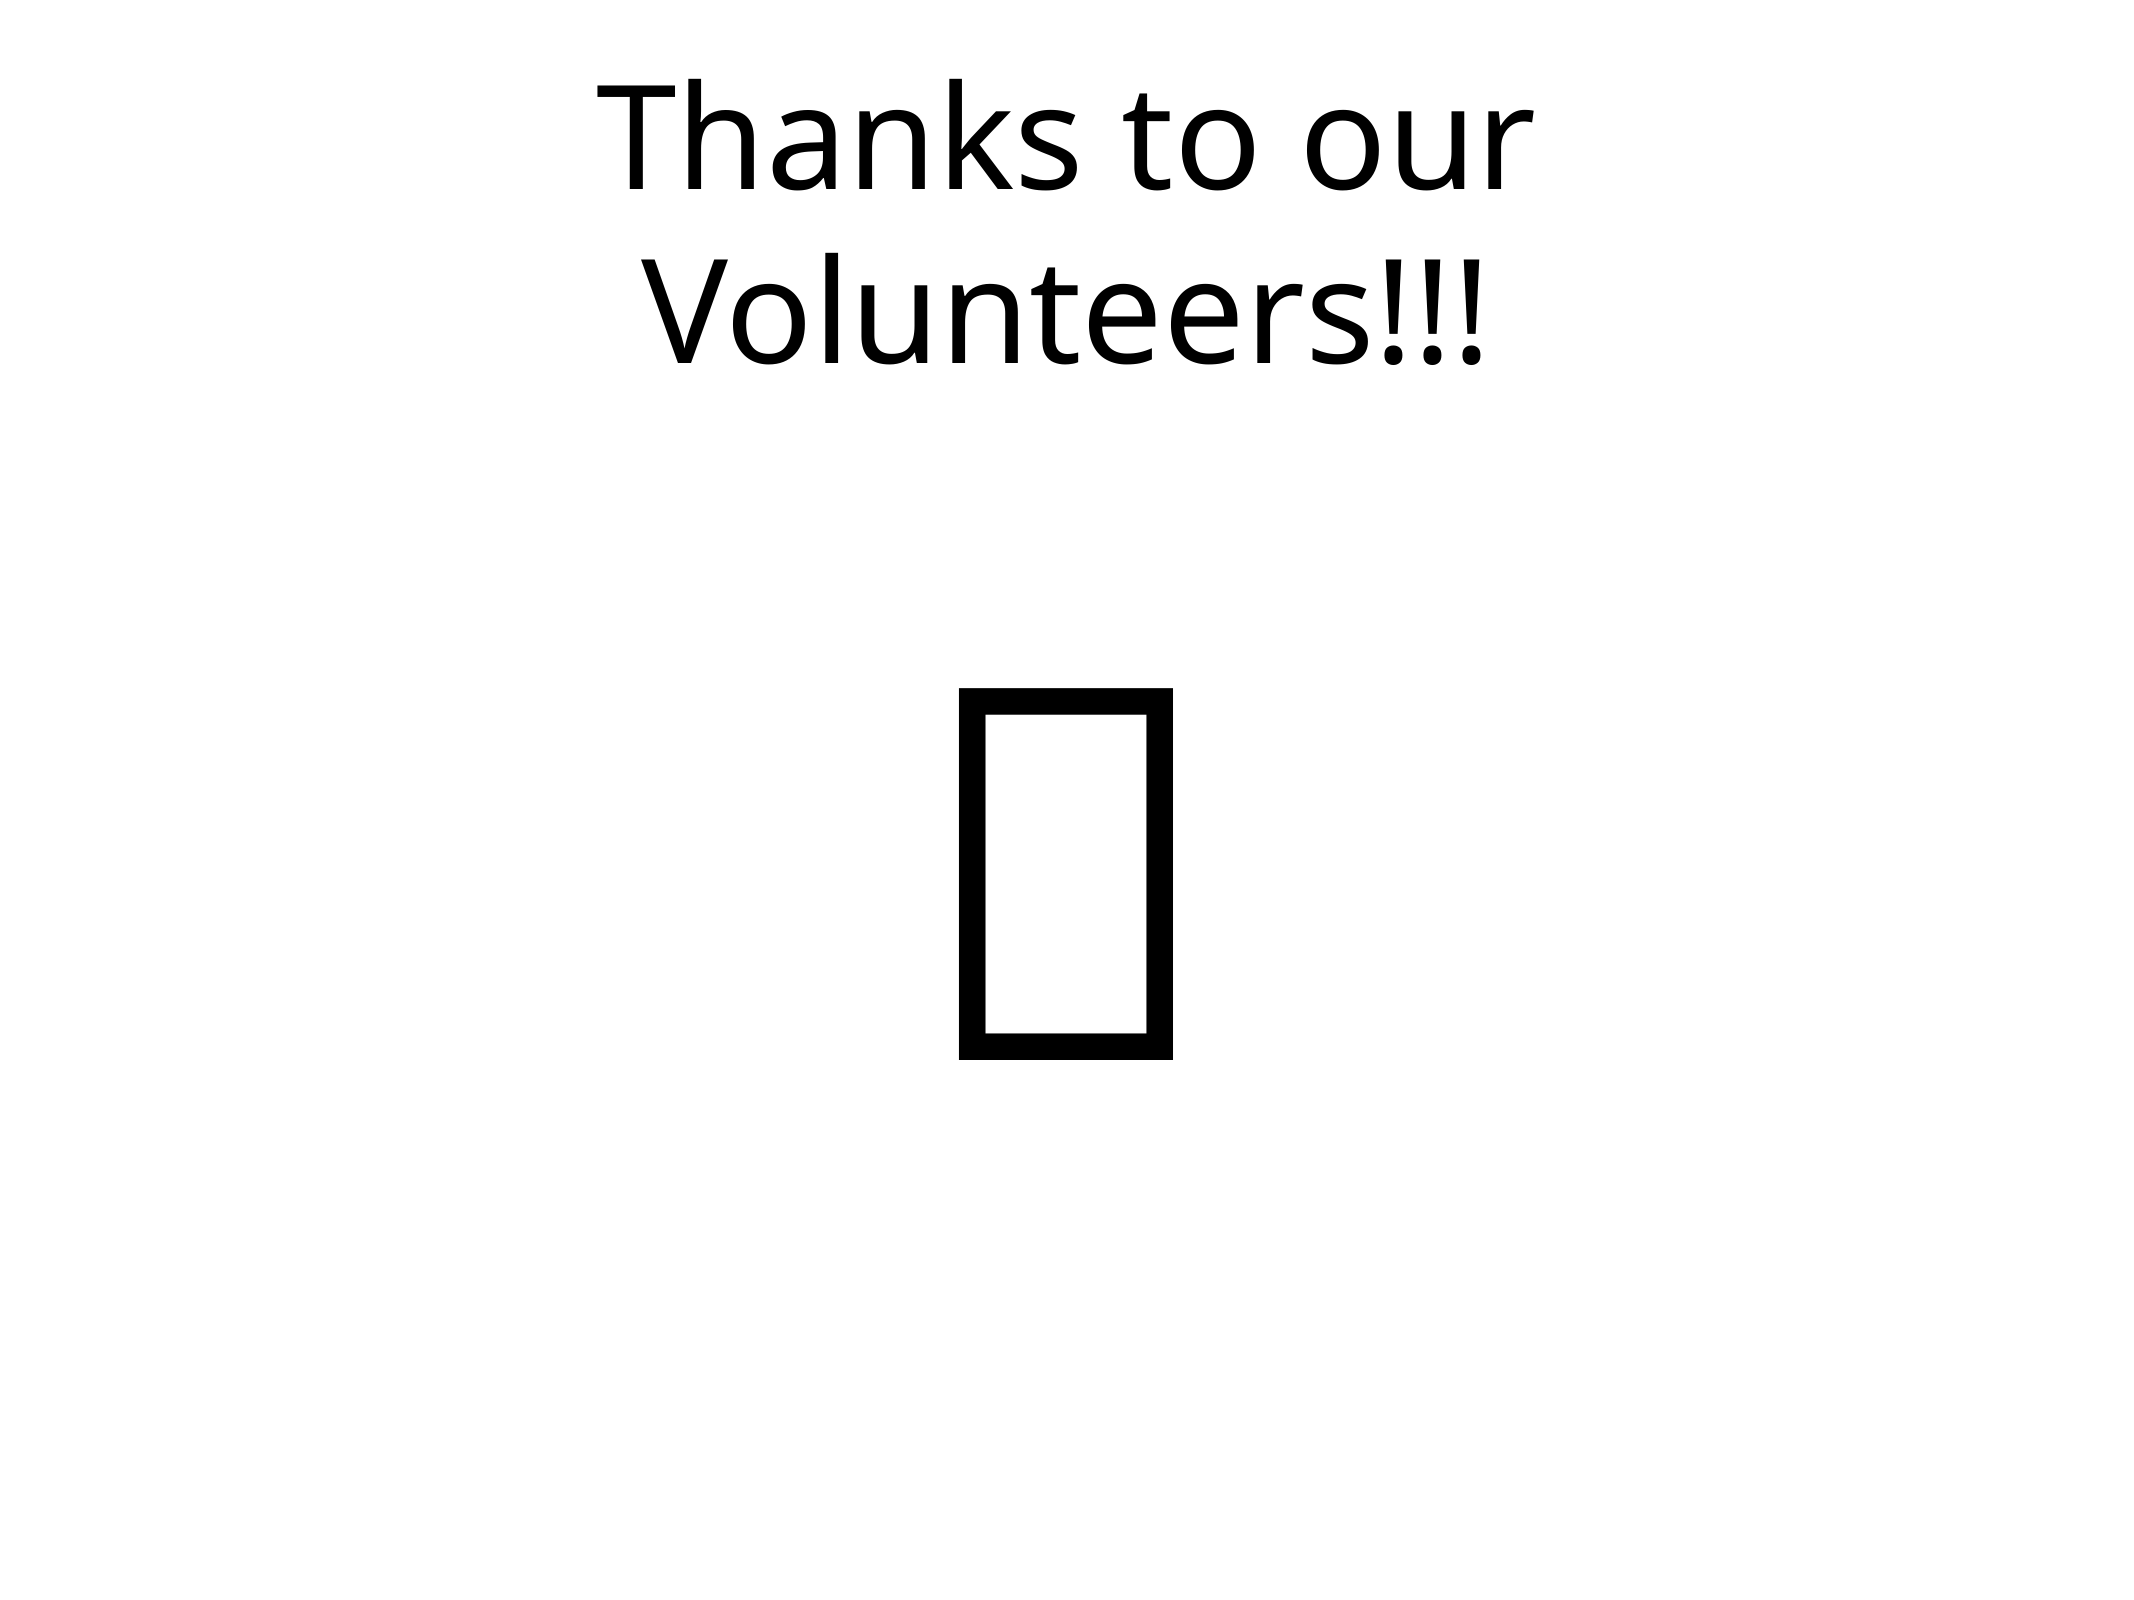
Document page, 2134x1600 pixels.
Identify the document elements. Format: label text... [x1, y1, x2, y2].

title Thanks to our Volunteers!!! [155, 41, 1978, 397]
text_box 👏 [901, 531, 1232, 1173]
